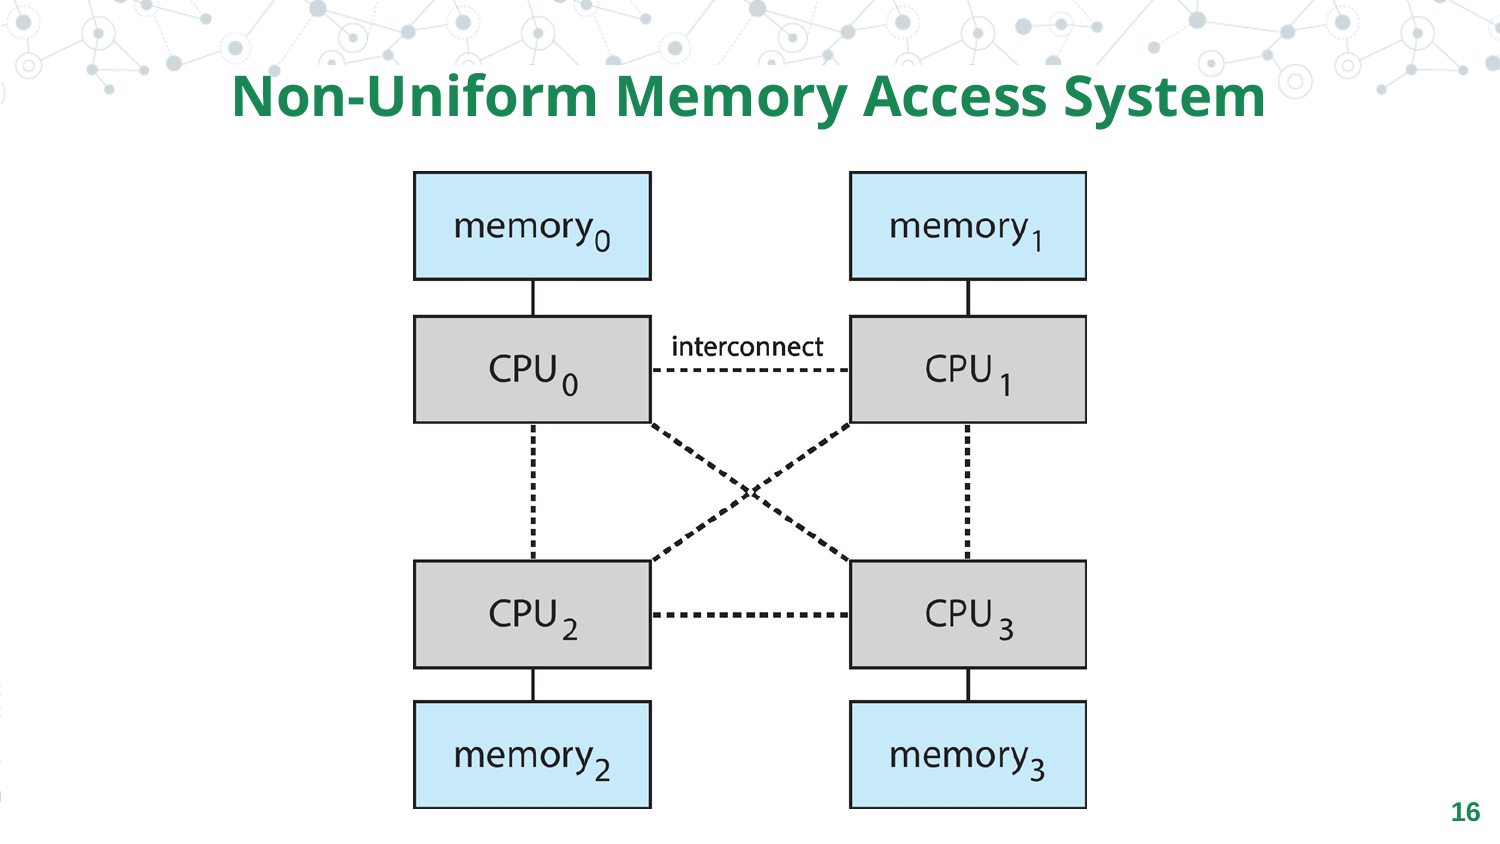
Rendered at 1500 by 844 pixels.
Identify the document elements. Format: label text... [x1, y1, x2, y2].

slide_number ‹#› [1431, 779, 1500, 844]
title Non-Uniform Memory Access System [147, 58, 1351, 144]
picture [0, 0, 1500, 844]
text_box [289, 144, 1139, 280]
